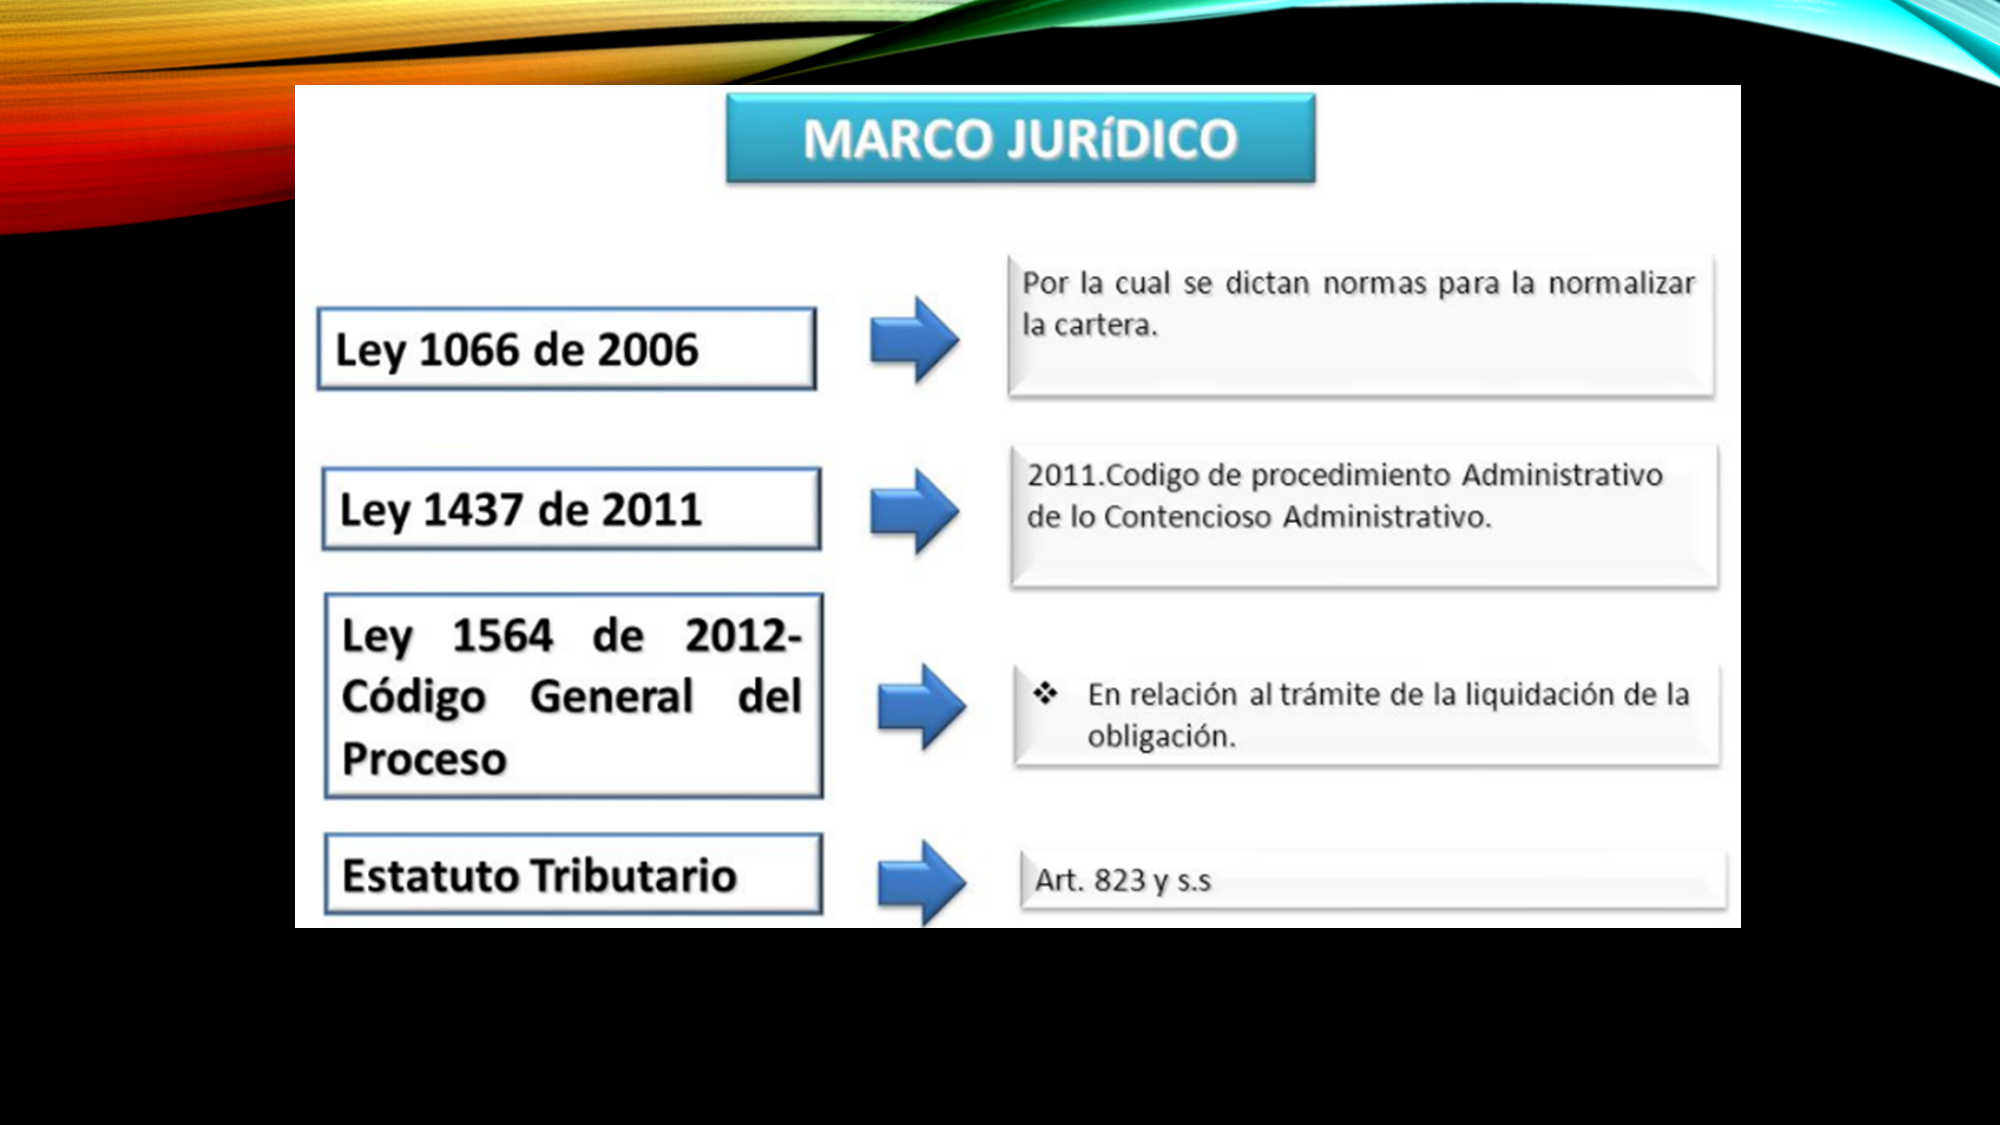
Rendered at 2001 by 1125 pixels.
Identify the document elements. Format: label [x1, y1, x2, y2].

picture [0, 0, 2000, 237]
list [294, 85, 1742, 928]
